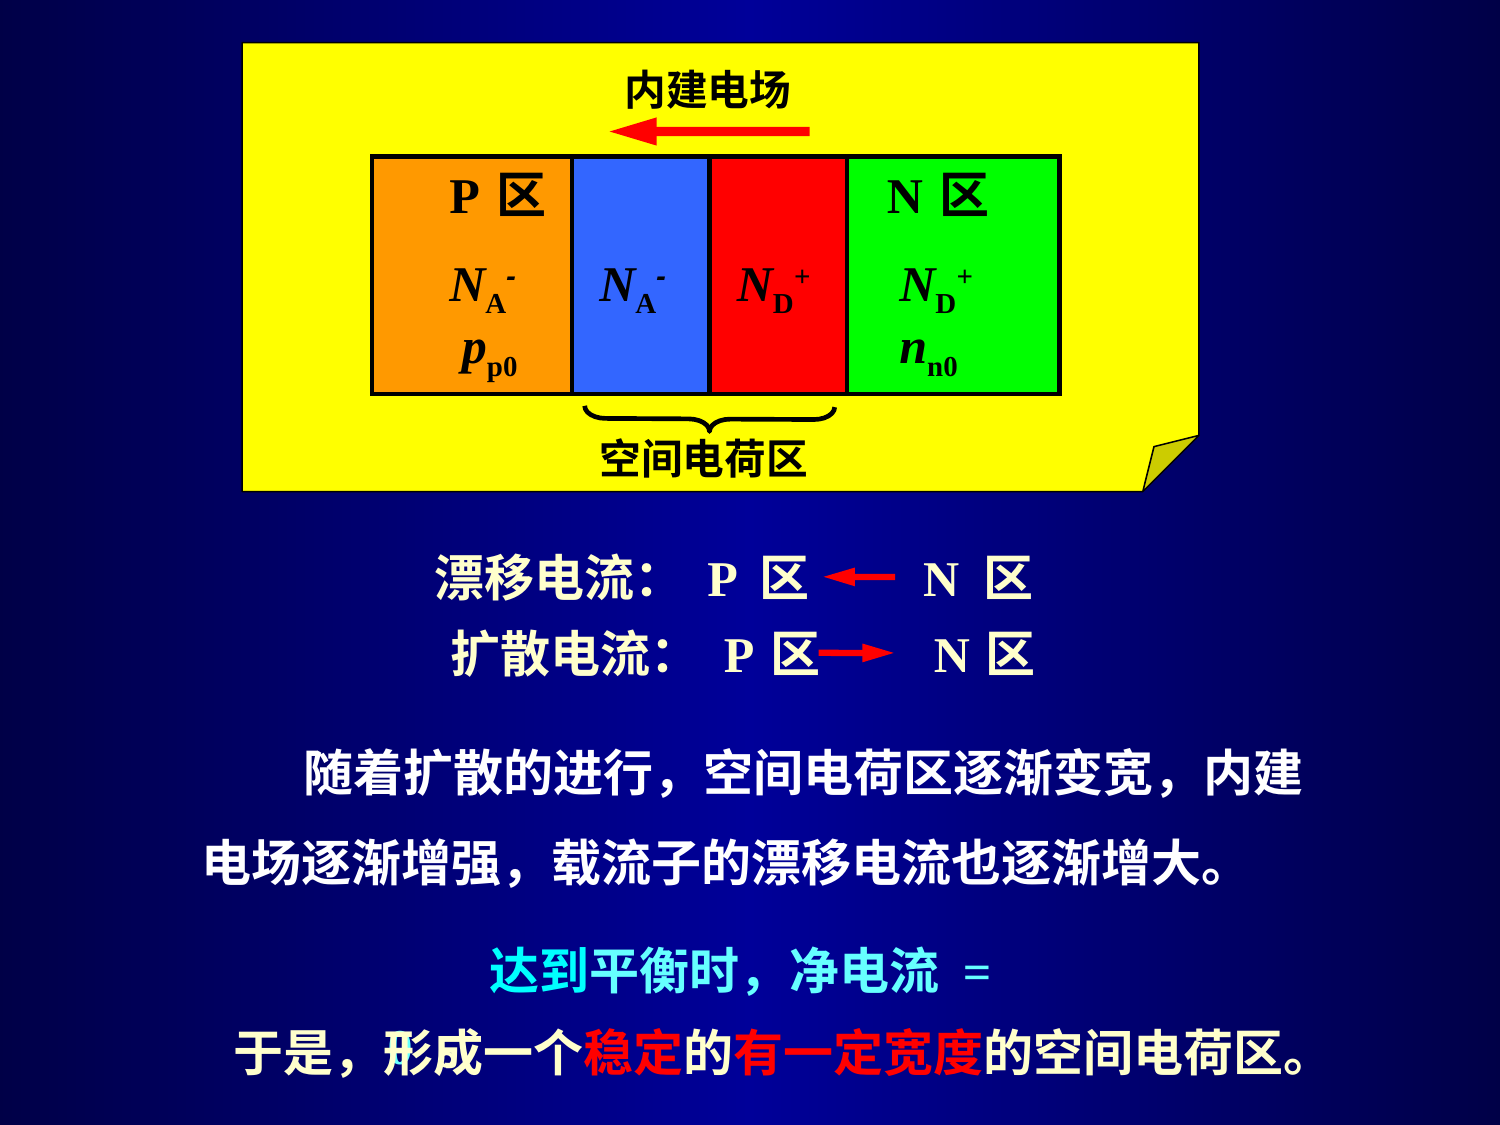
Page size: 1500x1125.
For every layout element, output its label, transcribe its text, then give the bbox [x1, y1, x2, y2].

text_box NA- [434, 243, 585, 327]
text_box ND+ [884, 243, 1185, 327]
text_box nn0 [884, 306, 1023, 390]
text_box P 区 [434, 156, 598, 232]
text_box 空间电荷区 [584, 425, 960, 491]
text_box [242, 42, 1199, 492]
text_box 内建电场 [609, 56, 910, 122]
text_box [847, 156, 1060, 394]
text_box ND+ [722, 243, 835, 327]
text_box 达到平衡时，净电流 = 0 。 [372, 916, 1108, 1014]
text_box [609, 125, 810, 138]
text_box 随着扩散的进行，空间电荷区逐渐变宽，内建电场逐渐增强，载流子的漂移电流也逐渐增大。 [186, 704, 1365, 899]
text_box 于是，形成一个稳定的有一定宽度的空间电荷区。 [218, 1014, 1365, 1089]
text_box [709, 156, 847, 394]
text_box [584, 405, 835, 432]
text_box NA- [585, 243, 698, 327]
text_box [572, 156, 709, 394]
text_box 漂移电流： P 区 N 区 [396, 538, 1049, 614]
text_box [818, 646, 894, 660]
text_box pp0 [447, 306, 597, 390]
text_box N 区 [872, 156, 1060, 232]
text_box [372, 156, 572, 394]
text_box 扩散电流： P 区 N 区 [356, 615, 1108, 691]
